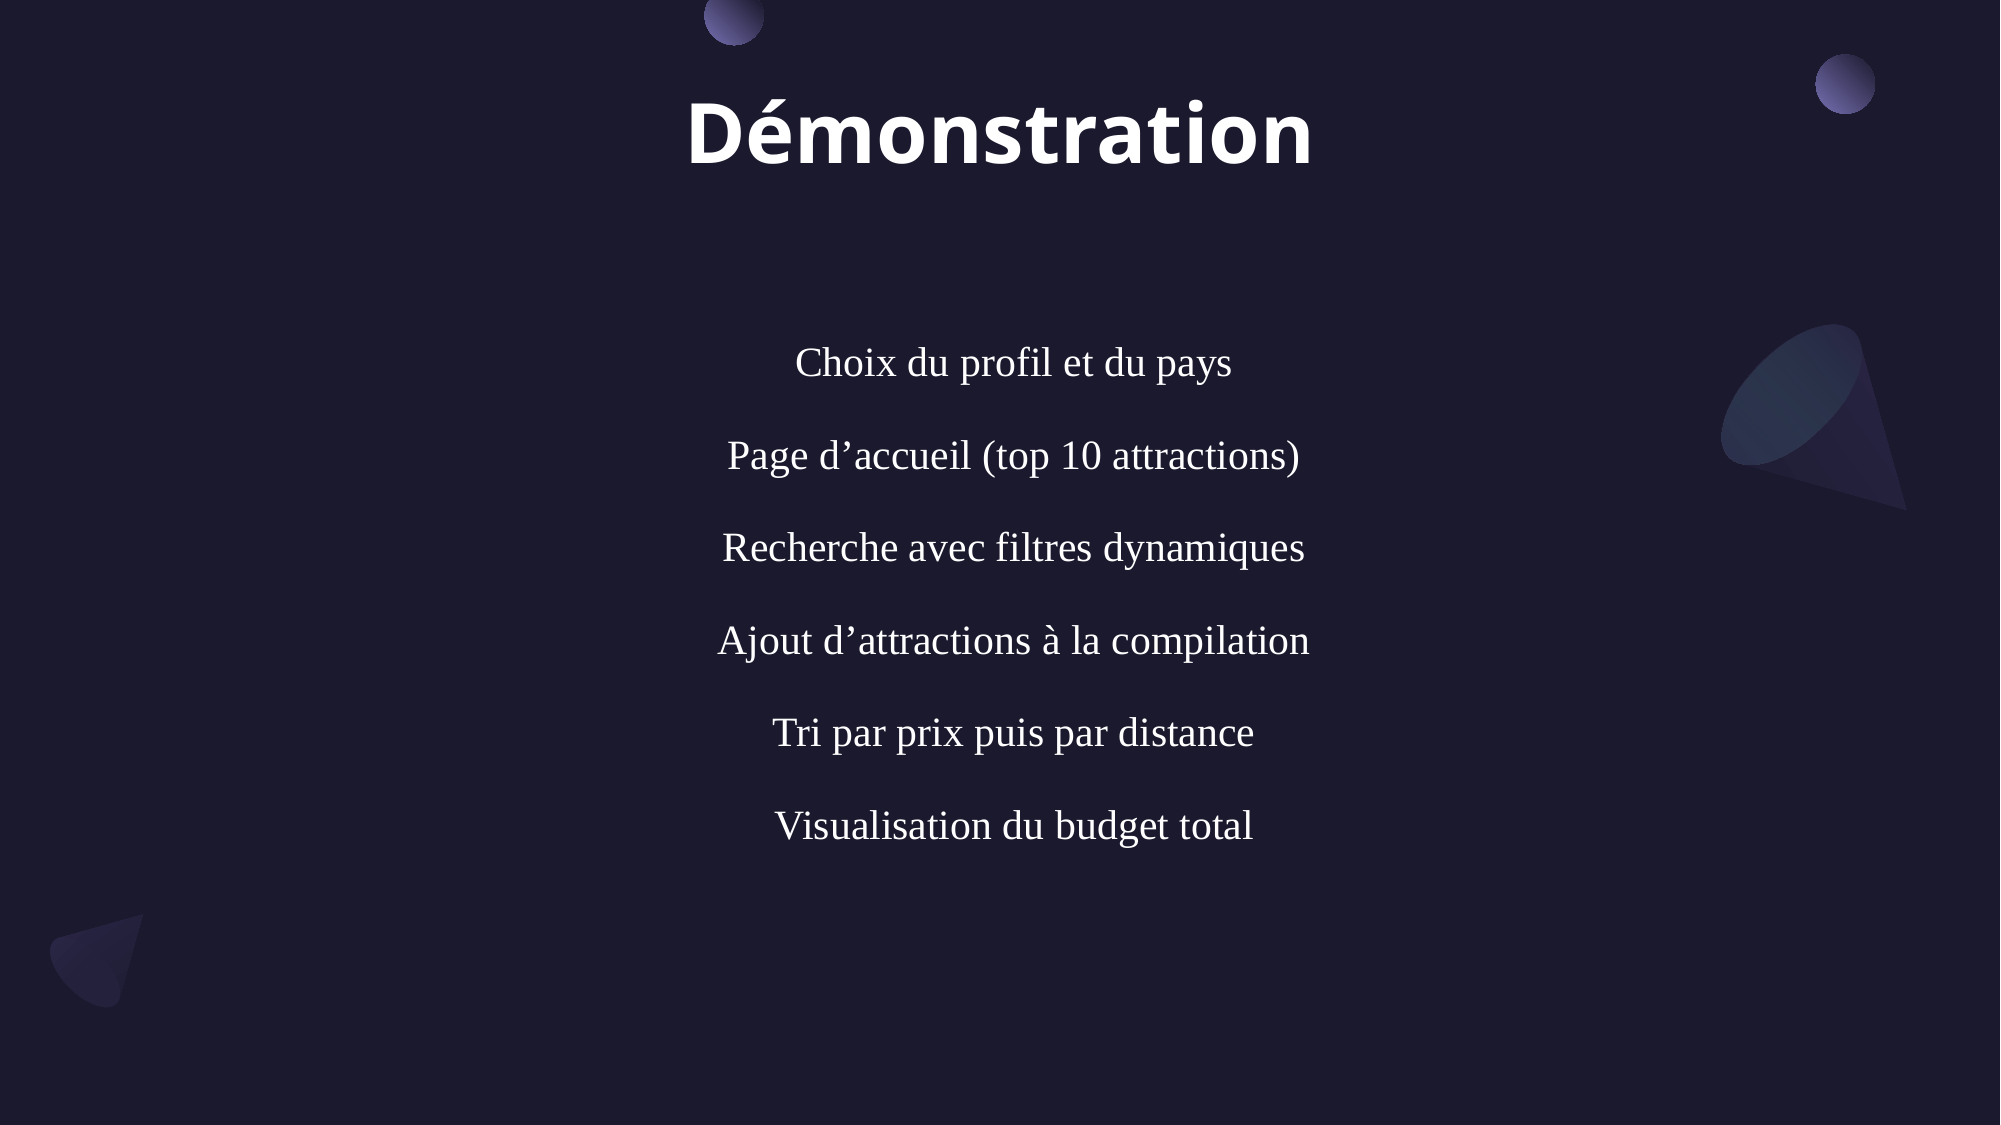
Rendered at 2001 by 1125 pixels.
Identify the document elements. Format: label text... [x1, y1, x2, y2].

title Démonstration [90, 80, 1910, 299]
list Choix du profil et du pays Page d’accueil (top 10 attractions) Recherche avec filtres dynamiques Ajout d’attractions à la compilation Tri par prix puis par distance Visualisation du budget total [90, 322, 1954, 1045]
